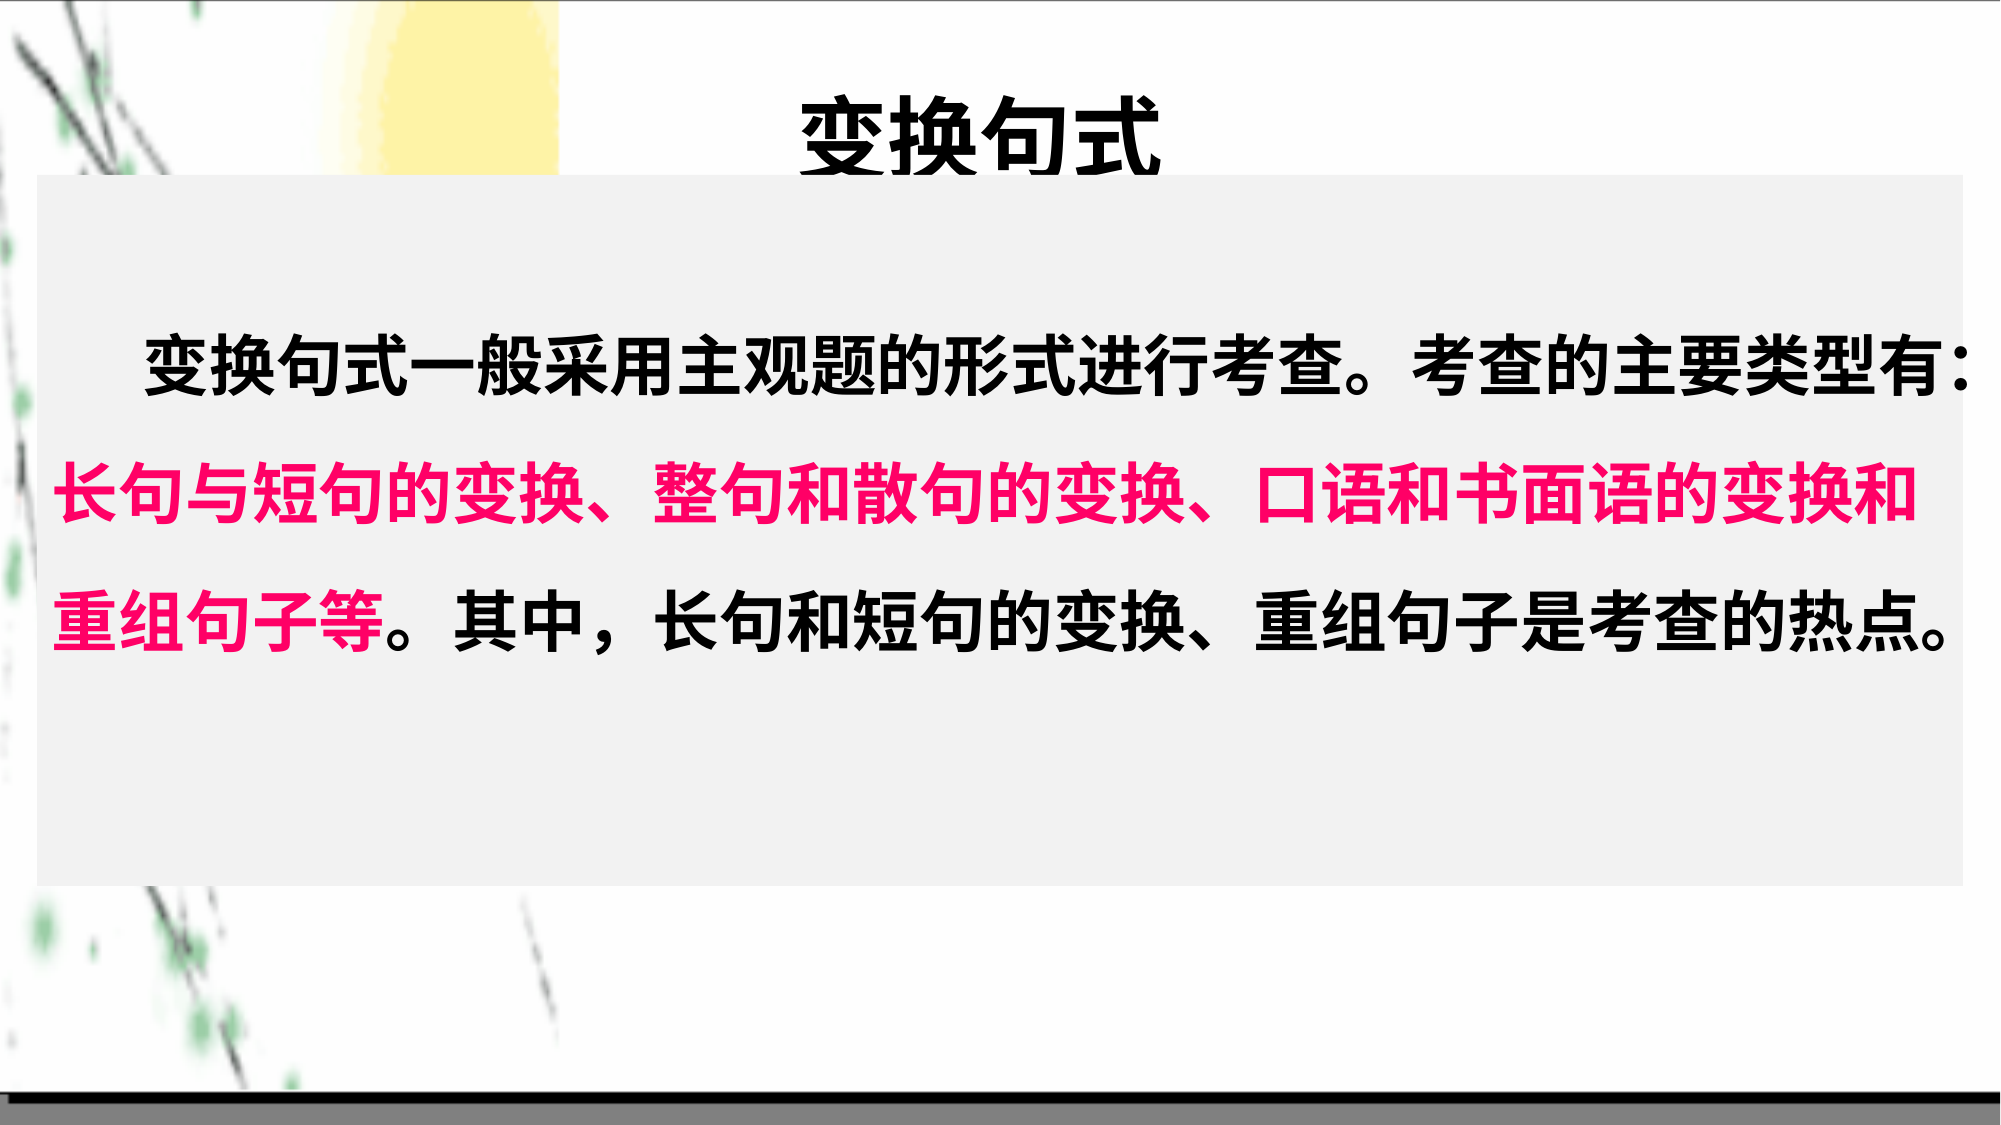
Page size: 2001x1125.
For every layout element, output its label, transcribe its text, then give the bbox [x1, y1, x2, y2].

title 变换句式 [79, 11, 1880, 174]
list 变换句式一般采用主观题的形式进行考查。考查的主要类型有：长句与短句的变换、整句和散句的变换、口语和书面语的变换和重组句子等。其中，长句和短句的变换、重组句子是考查的热点。 [36, 174, 1964, 887]
picture [0, 0, 2001, 1125]
